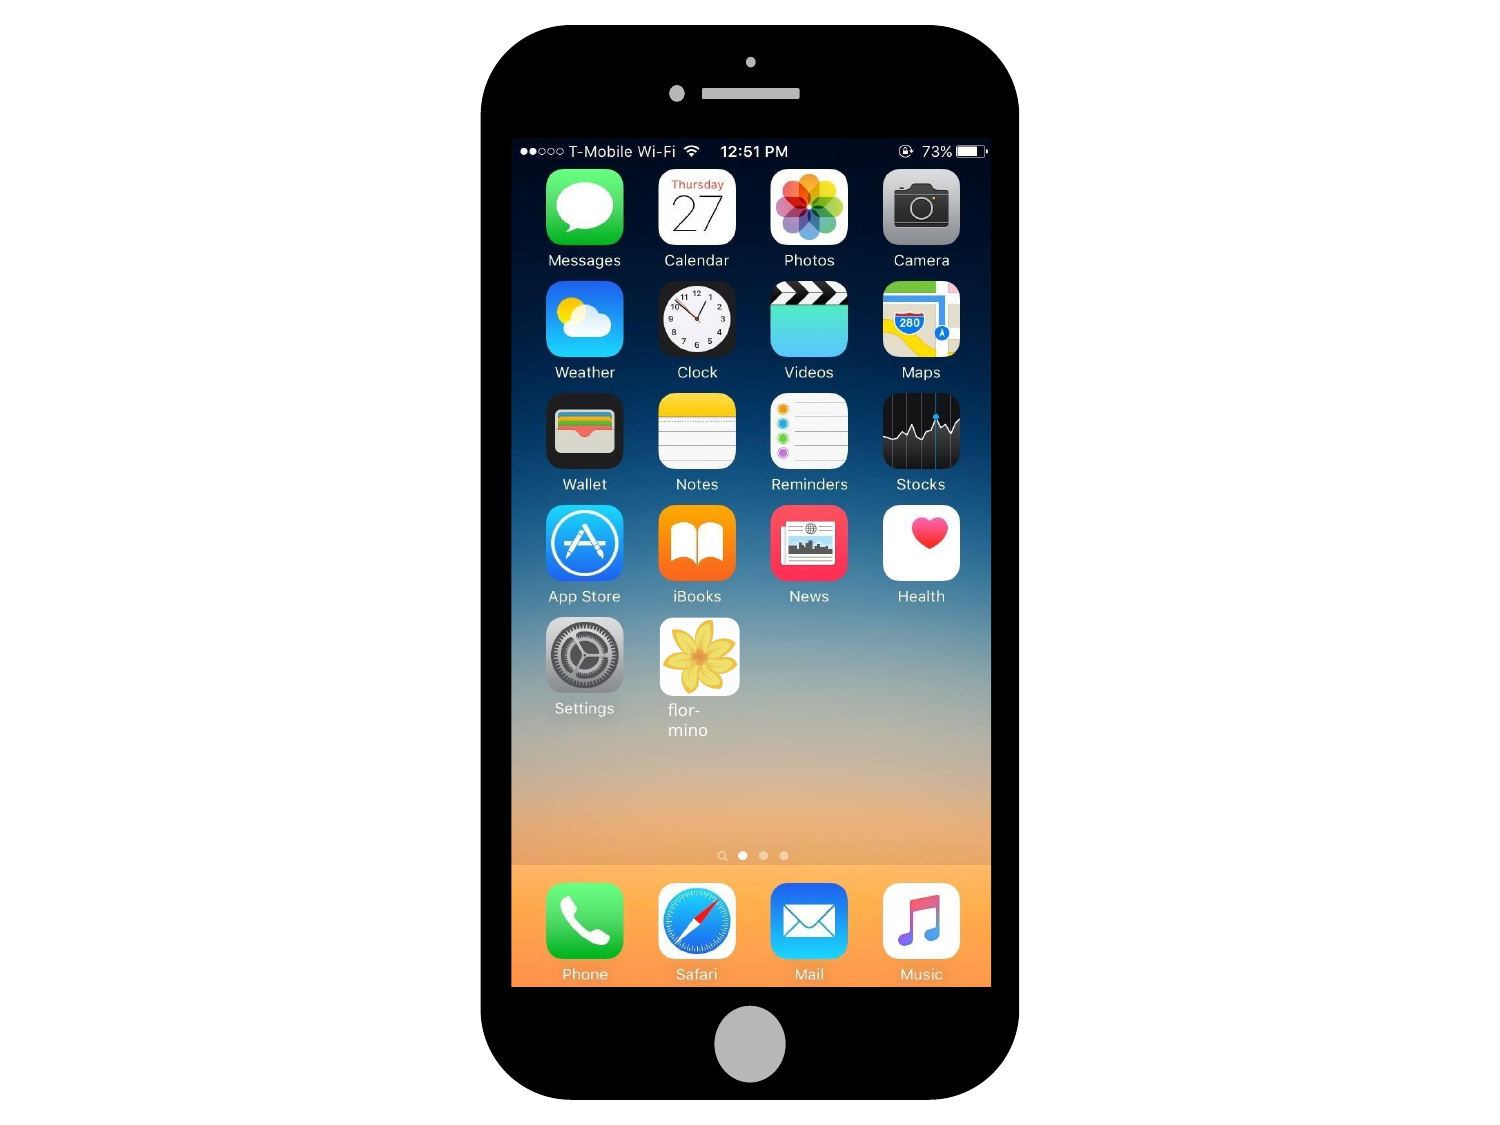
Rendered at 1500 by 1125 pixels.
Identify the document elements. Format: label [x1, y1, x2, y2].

text_box [481, 25, 1019, 1100]
